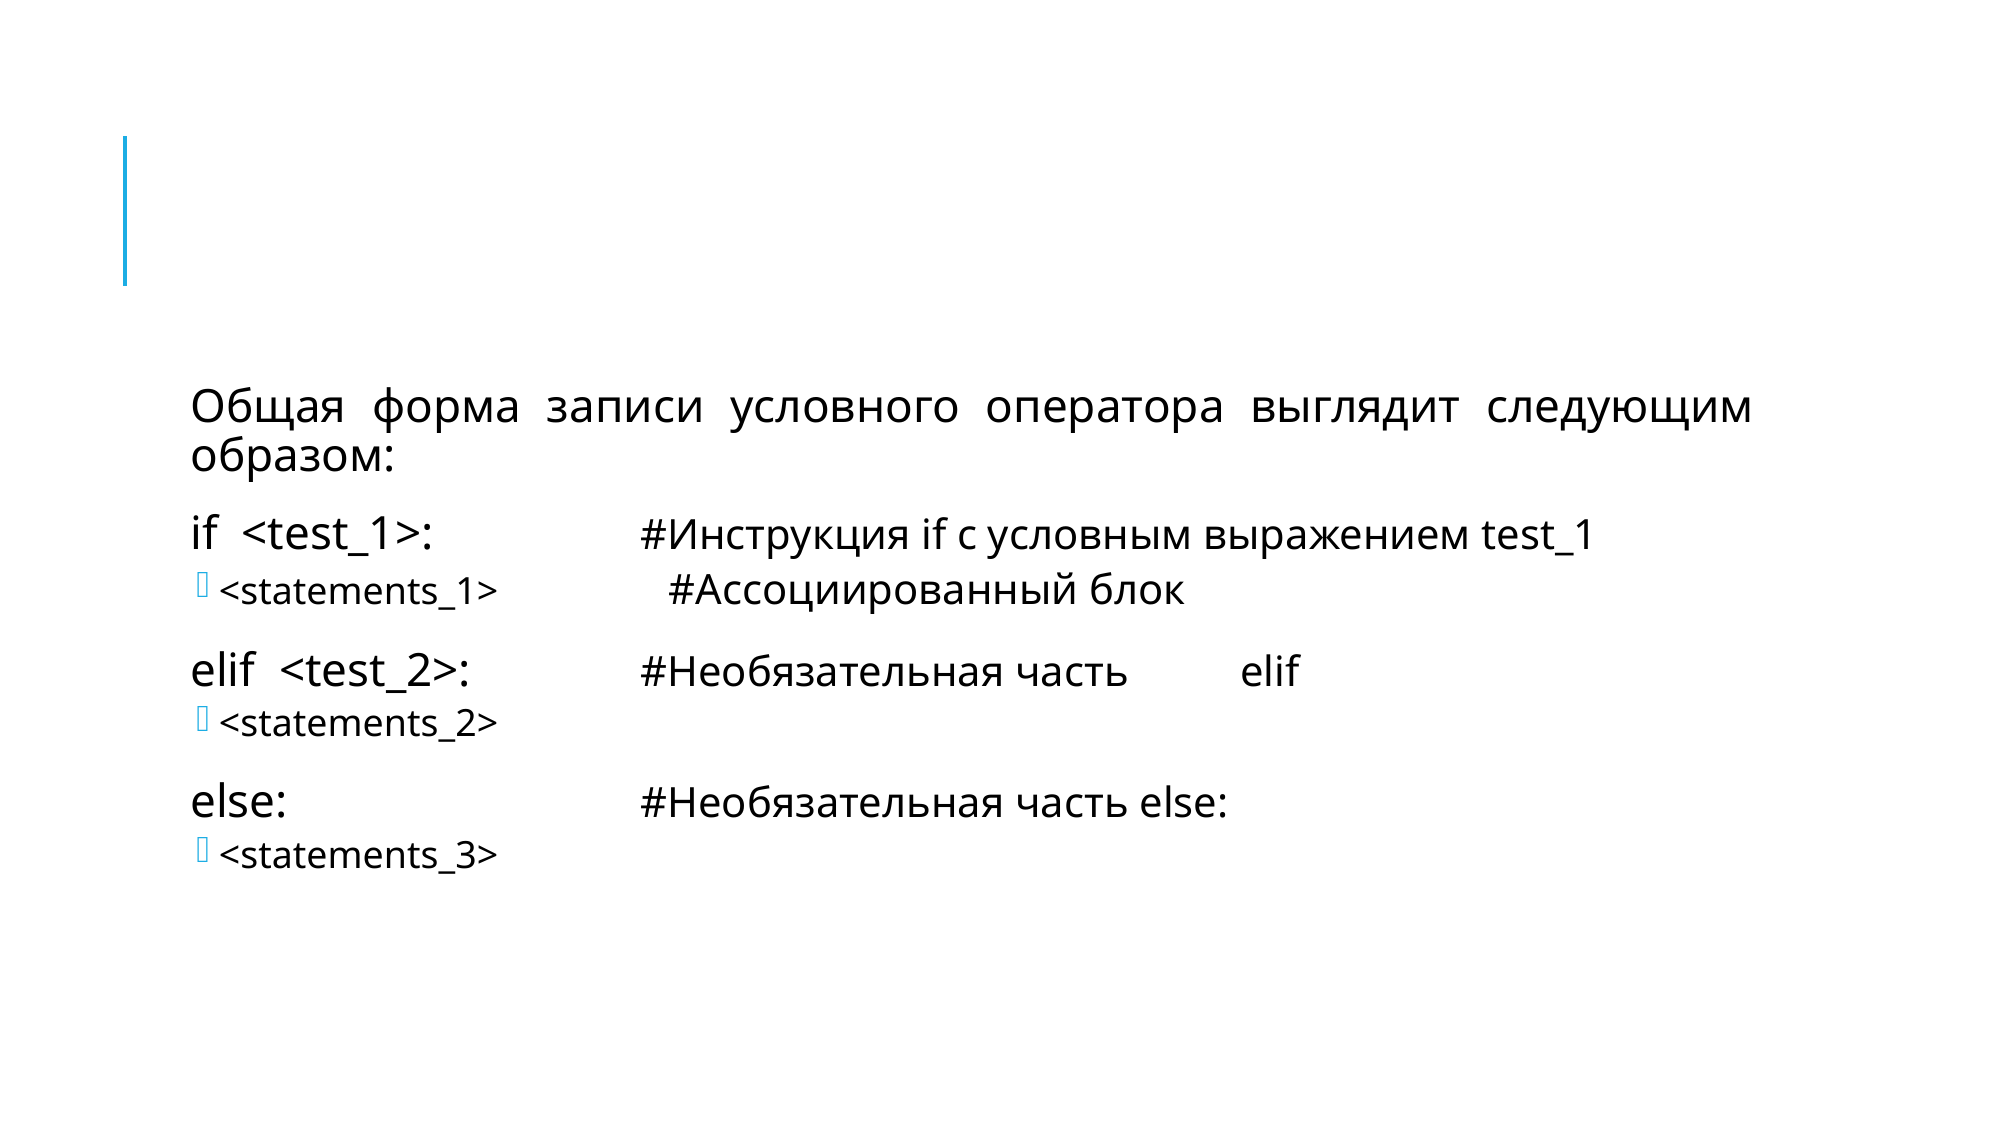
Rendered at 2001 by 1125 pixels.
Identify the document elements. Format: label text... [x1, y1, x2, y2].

list Общая форма записи условного оператора выглядит следующим образом: if <test_1>: #Инструкция if с условным выражением test_1 <statements_1> #Ассоциированный блок elif <test_2>: #Необязательная часть elif <statements_2> else: #Необязательная часть else: <statements_3> [168, 375, 1763, 1035]
